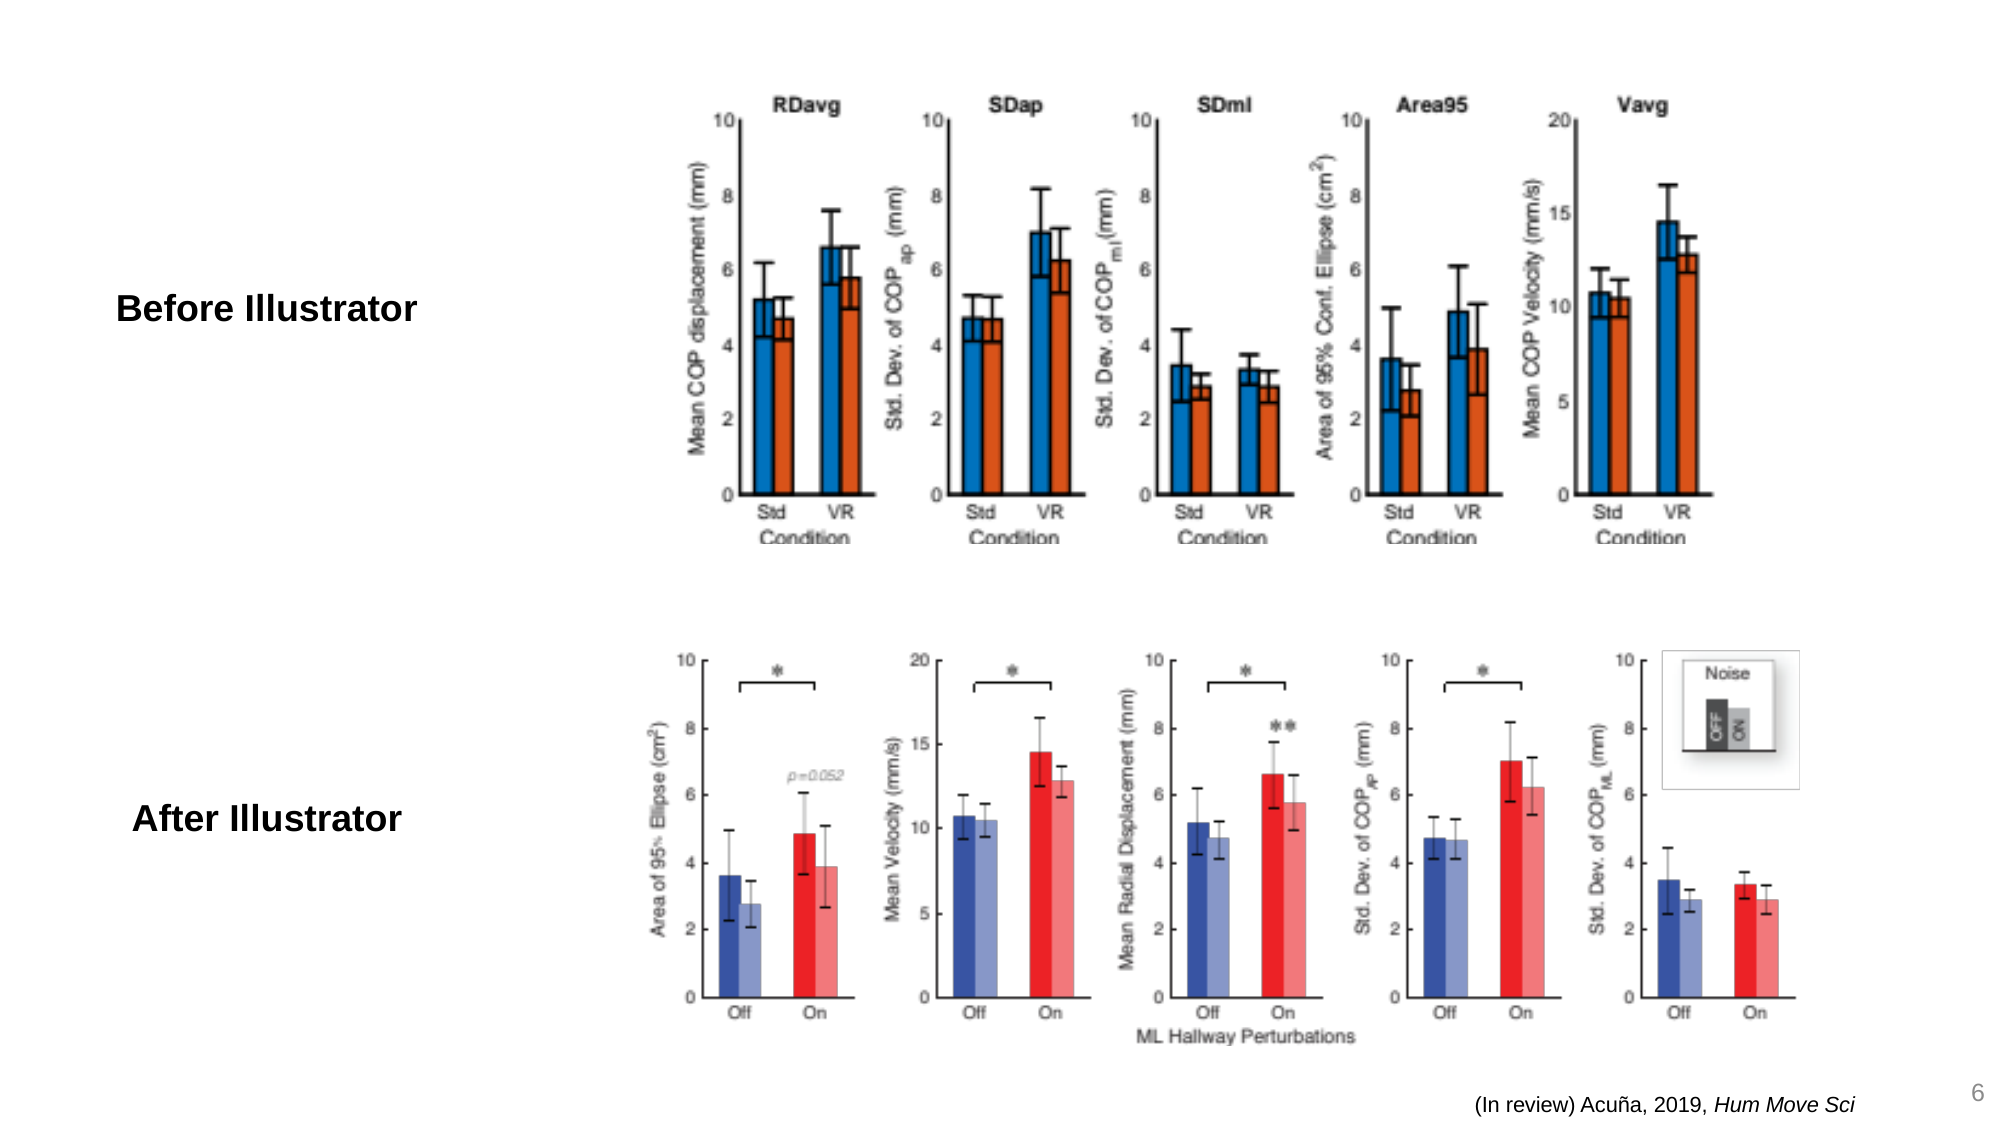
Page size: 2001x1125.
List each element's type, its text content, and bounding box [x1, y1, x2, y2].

text_box (In review) Acuña, 2019, Hum Move Sci [1459, 1083, 1871, 1125]
text_box Before Illustrator [101, 276, 433, 337]
text_box After Illustrator [116, 786, 418, 847]
picture [549, 86, 1829, 544]
picture [641, 649, 1800, 1046]
slide_number 6 [1933, 1061, 2000, 1122]
